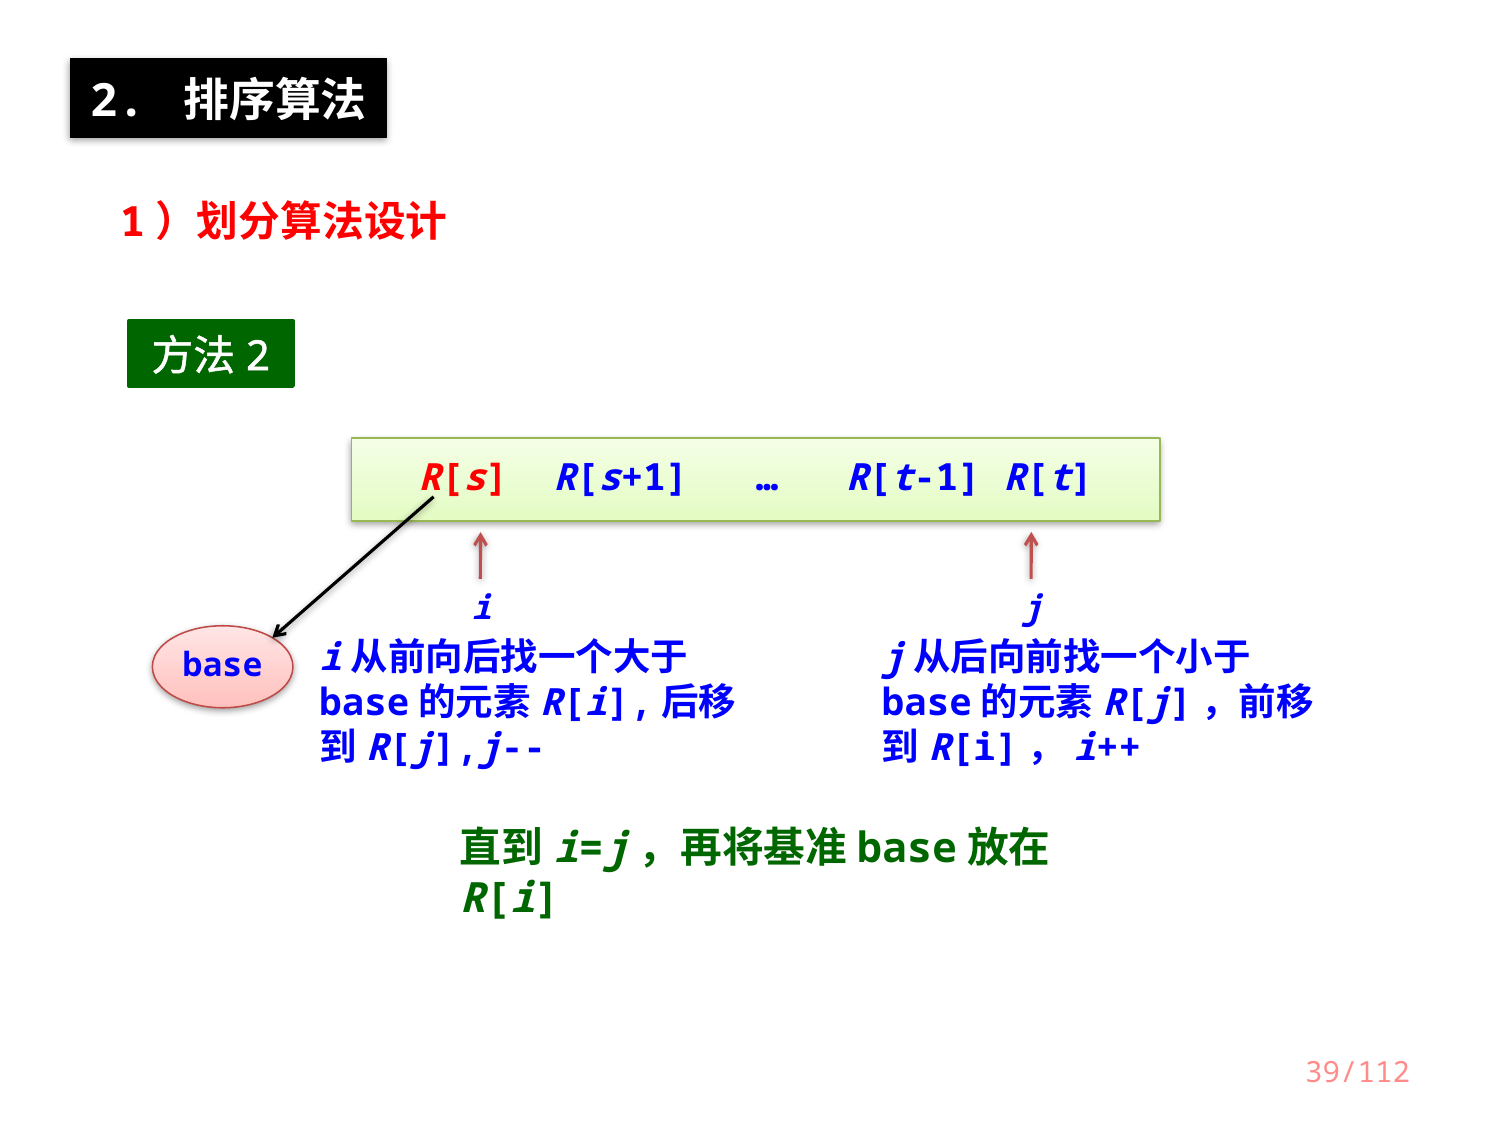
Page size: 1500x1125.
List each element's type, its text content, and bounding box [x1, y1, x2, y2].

text_box base [151, 624, 294, 709]
text_box i从前向后找一个大于base的元素R[i],后移到R[j],j-- [304, 625, 774, 776]
text_box 2. 排序算法 [70, 58, 387, 138]
text_box 方法2 [127, 319, 295, 388]
text_box 1）划分算法设计 [105, 187, 493, 253]
text_box j从后向前找一个小于base的元素R[j]，前移到R[i]，i++ [867, 625, 1348, 776]
text_box j [1007, 578, 1067, 625]
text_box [272, 496, 434, 638]
text_box 直到i=j，再将基准base放在R[i] [445, 813, 1090, 928]
text_box i [456, 578, 516, 625]
text_box R[s] R[s+1] … R[t-1] R[t] [351, 437, 1161, 522]
slide_number 39/112 [1242, 1042, 1425, 1103]
